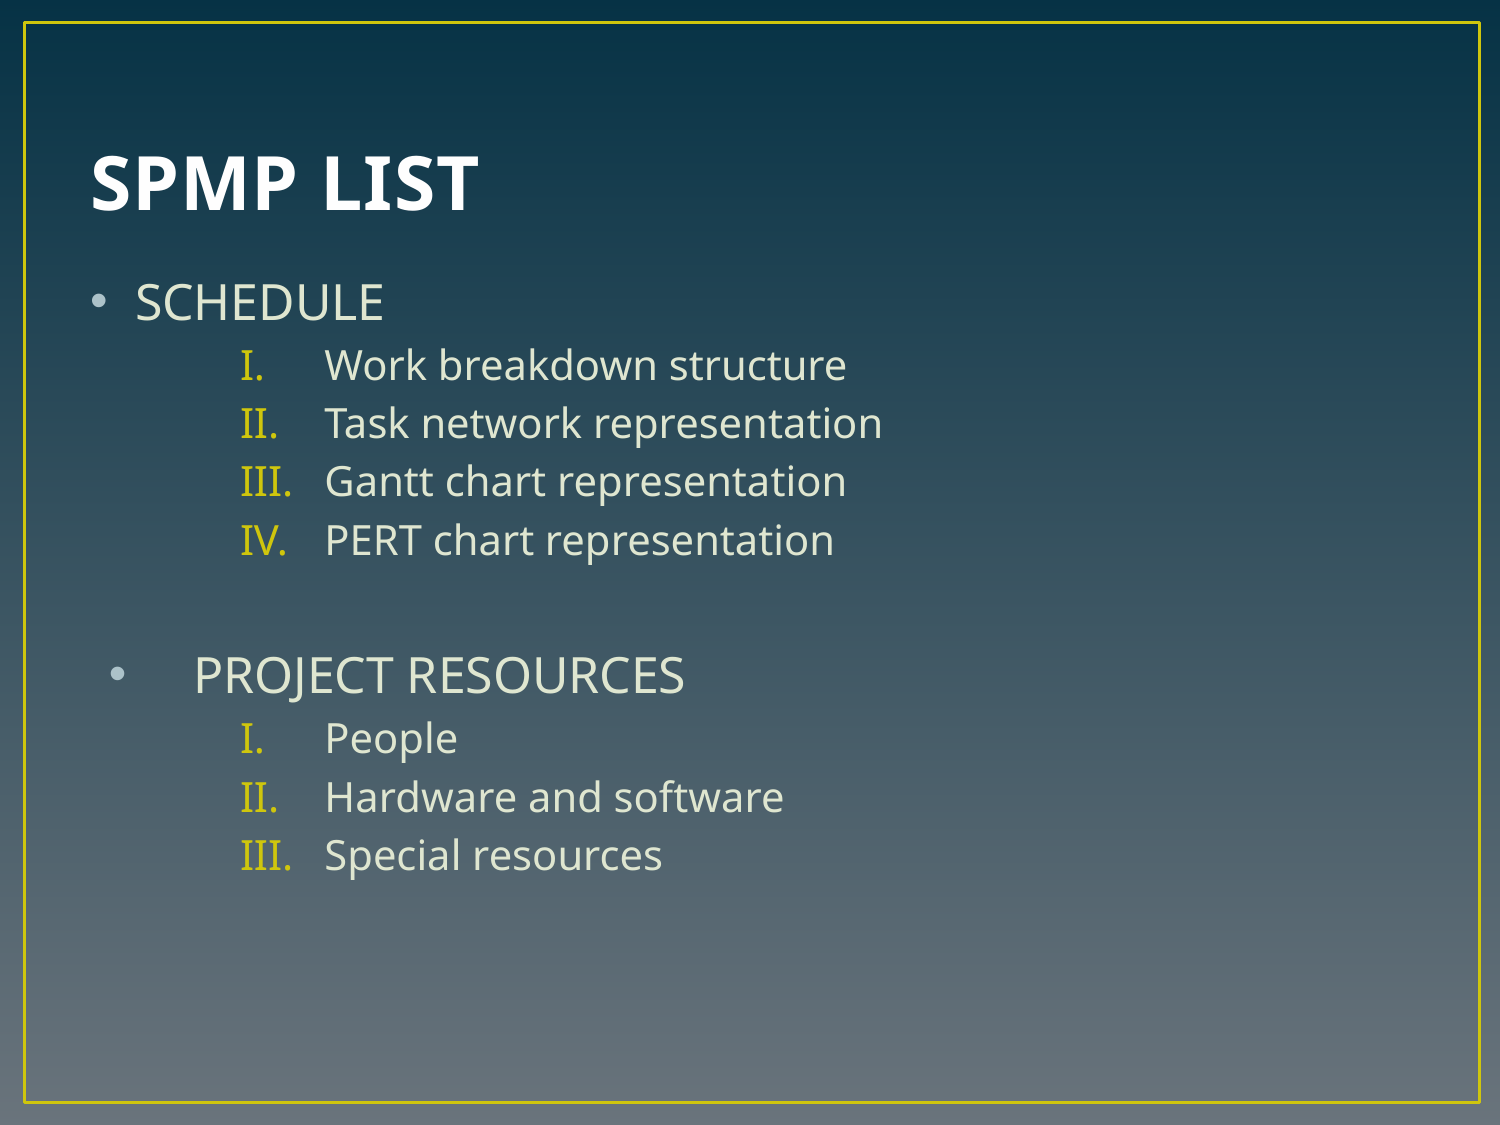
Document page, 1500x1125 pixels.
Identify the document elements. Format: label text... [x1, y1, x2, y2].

title SPMP LIST [75, 45, 1425, 233]
list SCHEDULE Work breakdown structure Task network representation Gantt chart representation PERT chart representation PROJECT RESOURCES People Hardware and software Special resources [75, 262, 1425, 1005]
